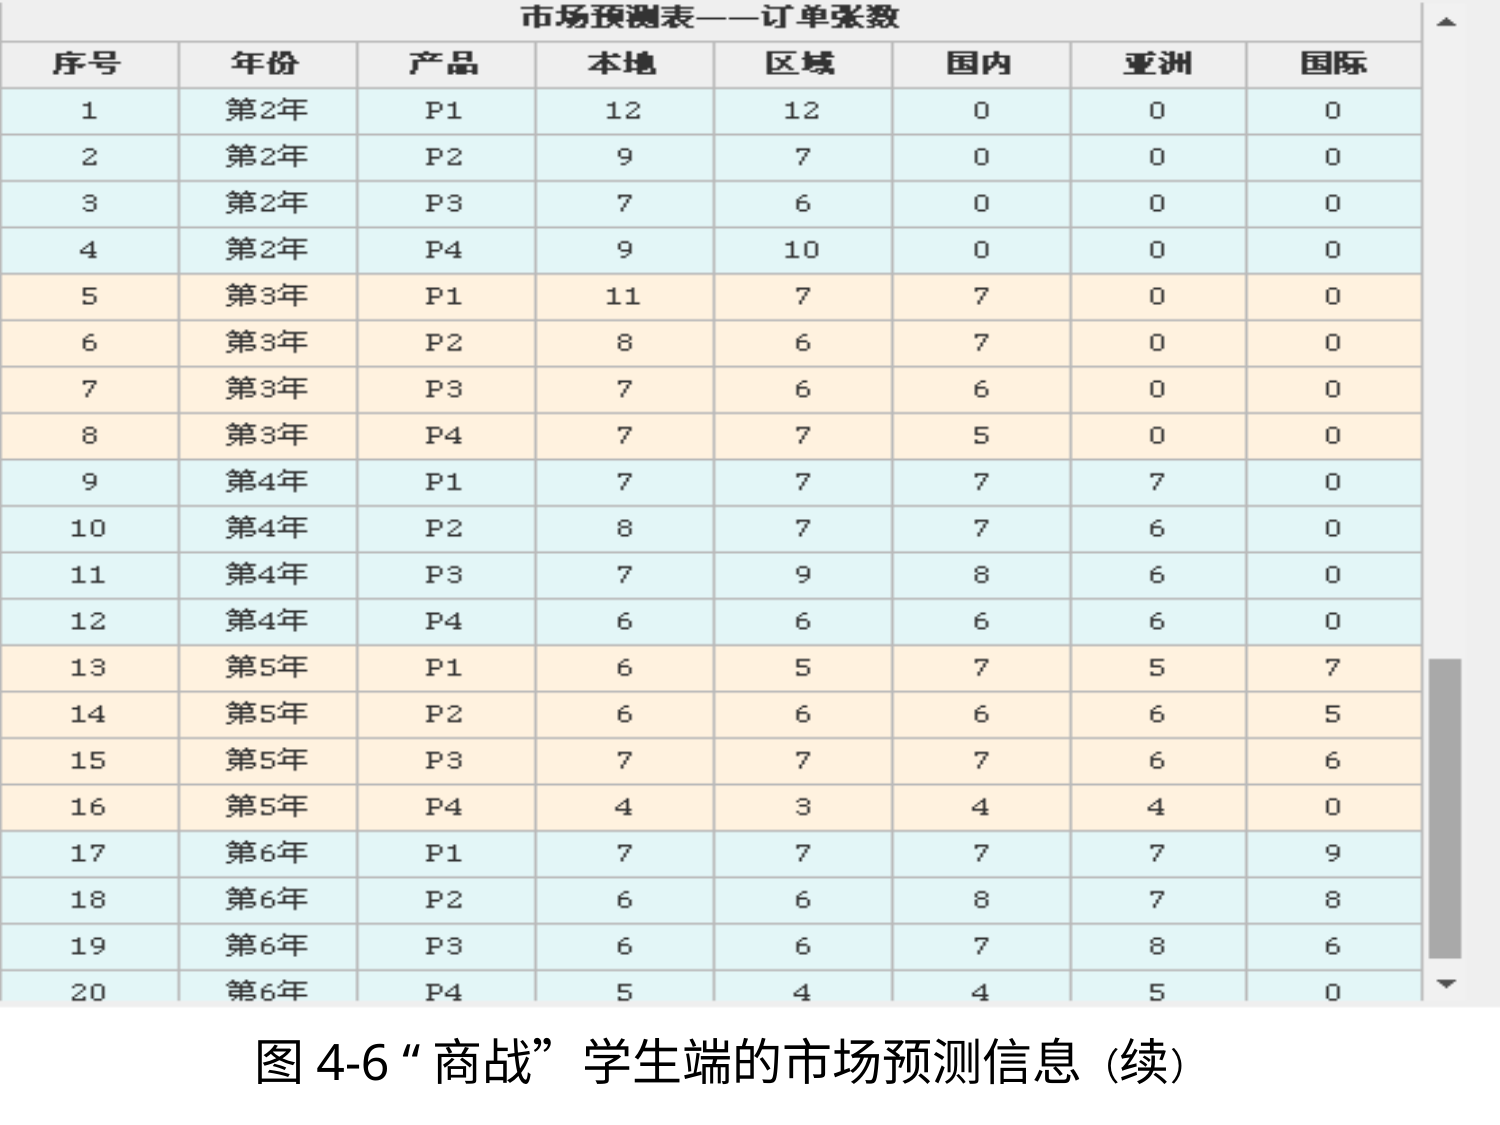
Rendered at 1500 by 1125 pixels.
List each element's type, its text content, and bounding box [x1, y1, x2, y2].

text_box 图4-6 “商战”学生端的市场预测信息（续） [29, 1034, 1442, 1098]
picture [0, 0, 1500, 1014]
